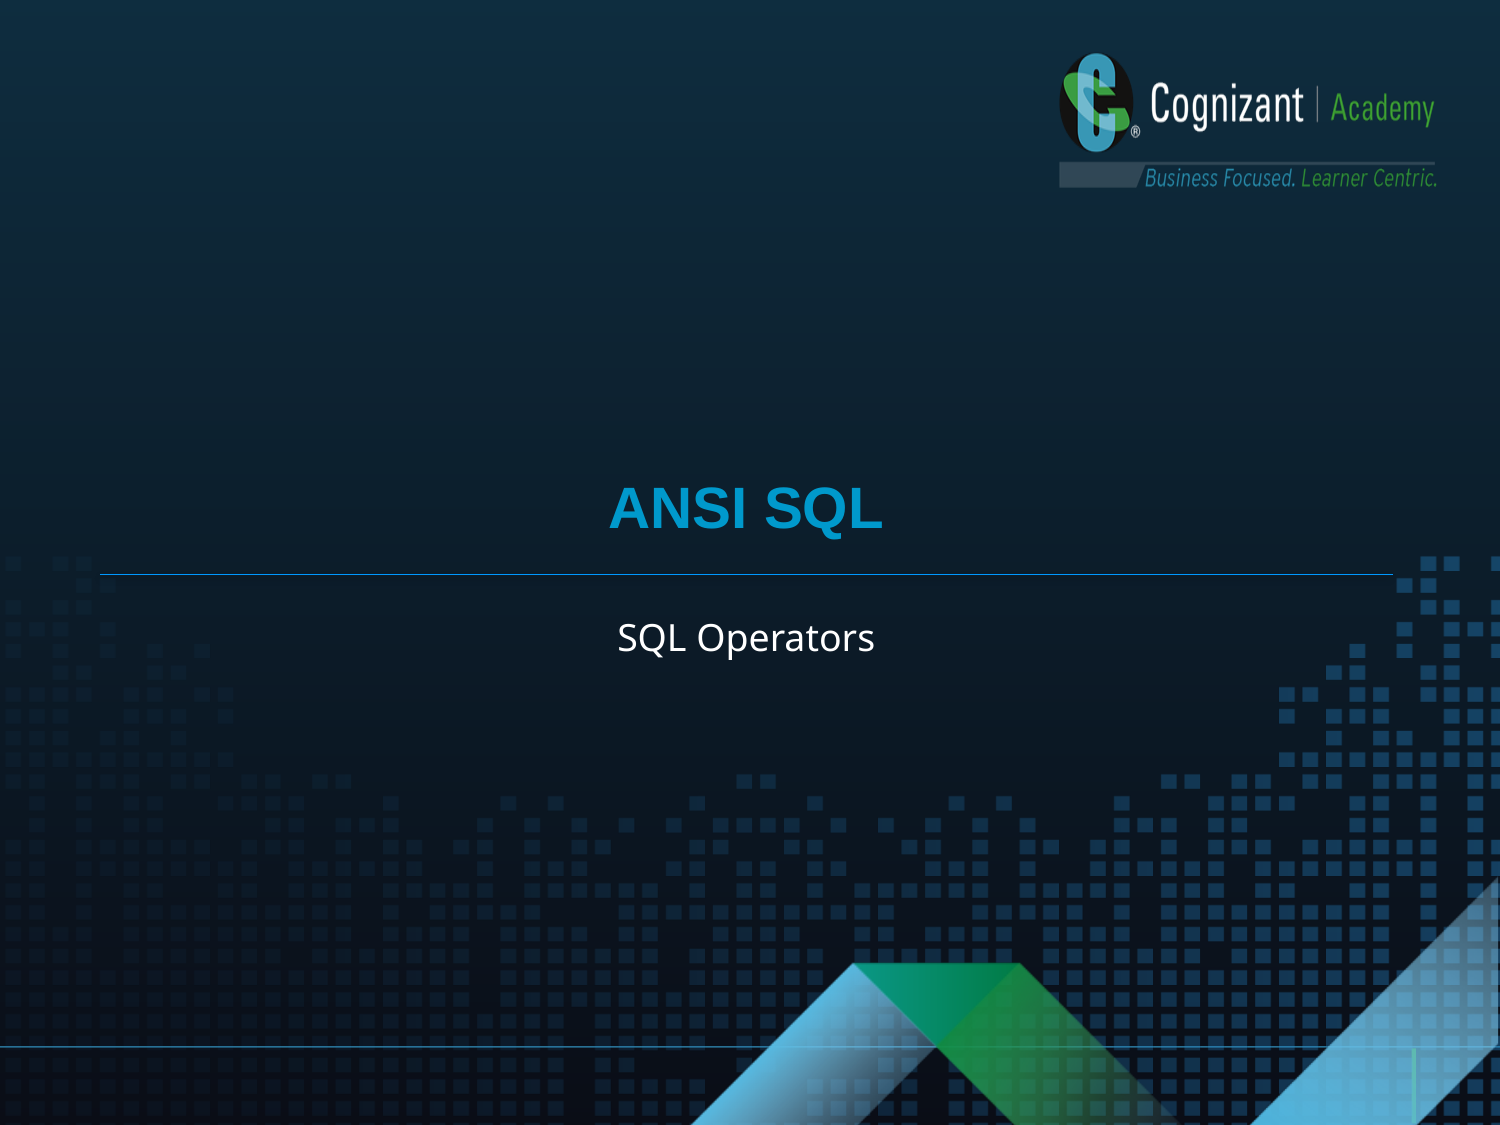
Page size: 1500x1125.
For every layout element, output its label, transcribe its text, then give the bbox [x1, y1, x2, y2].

picture [5, 412, 1500, 1125]
picture [1050, 45, 1449, 196]
list SQL Operators [99, 600, 1393, 674]
list ANSI SQL [66, 462, 1426, 549]
